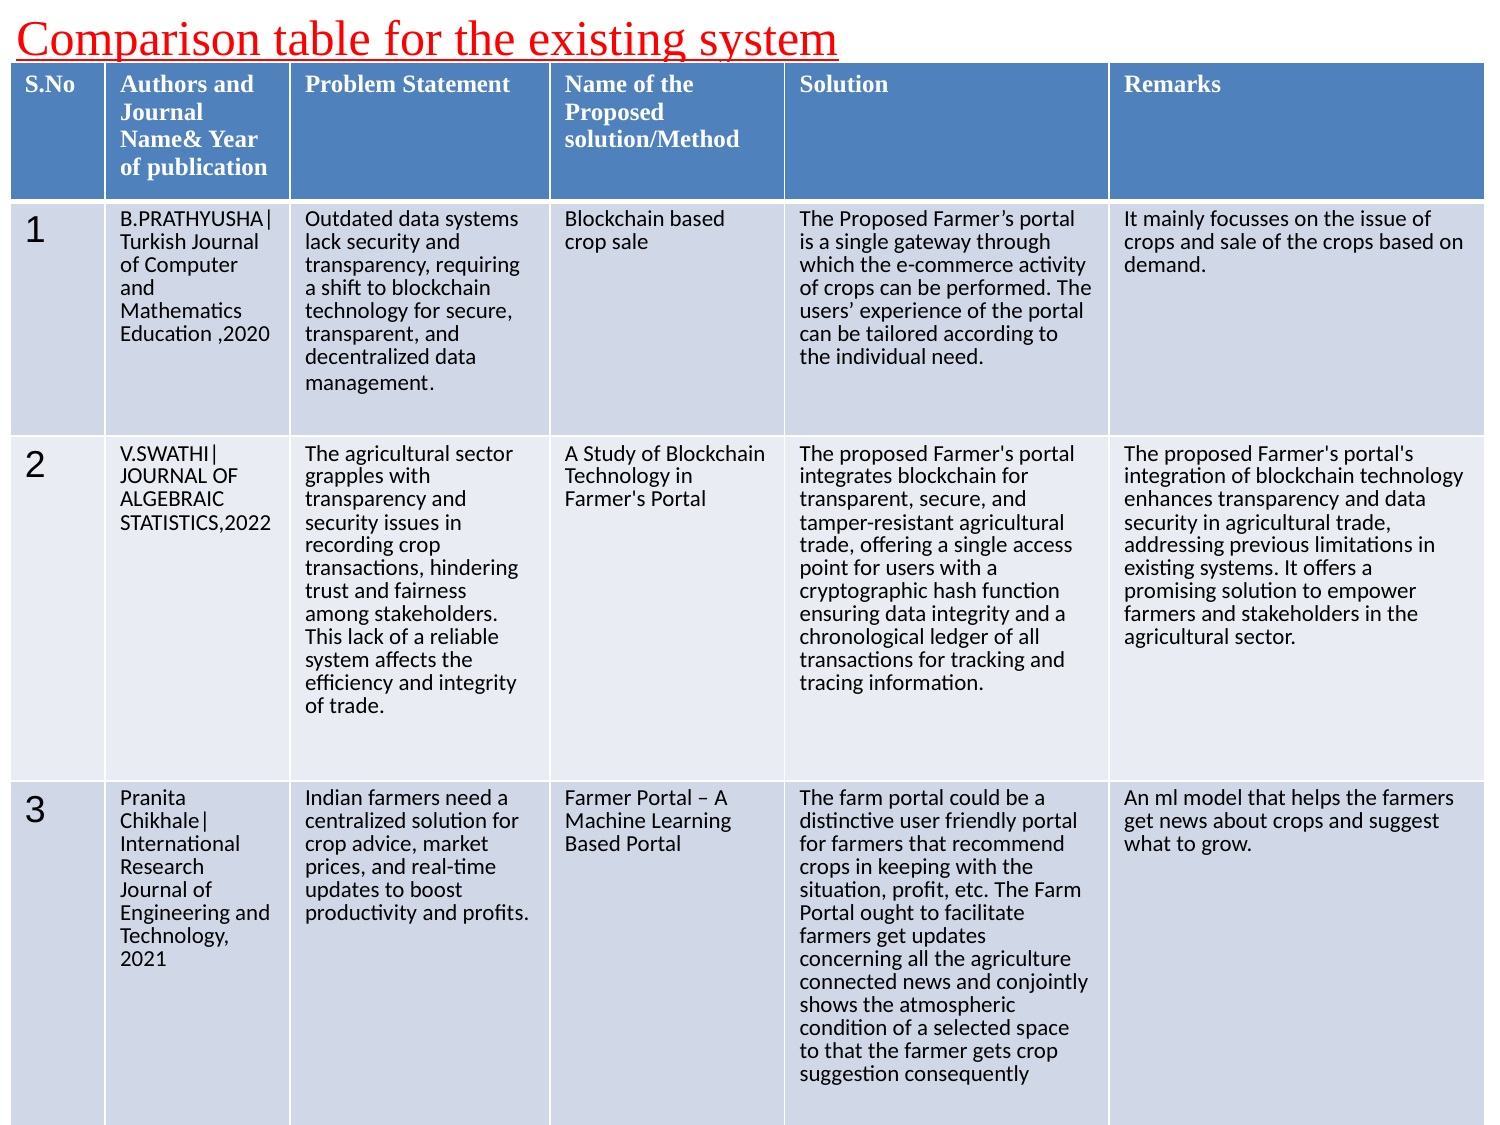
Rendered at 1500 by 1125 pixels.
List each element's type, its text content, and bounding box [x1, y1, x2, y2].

table_cell A Study of Blockchain Technology in Farmer's Portal [551, 437, 784, 780]
table_cell Farmer Portal – A Machine Learning Based Portal [551, 782, 784, 1125]
table_cell The proposed Farmer's portal's integration of blockchain technology enhances transparency and data security in agricultural trade, addressing previous limitations in existing systems. It offers a promising solution to empower farmers and stakeholders in the agricultural sector. [1110, 437, 1484, 780]
table_cell Pranita Chikhale|International Research Journal of Engineering and Technology, 2021 [106, 782, 289, 1125]
table_header Problem Statement [291, 63, 549, 199]
table_cell An ml model that helps the farmers get news about crops and suggest what to grow. [1110, 782, 1484, 1125]
table_cell The Proposed Farmer’s portal is a single gateway through which the e-commerce activity of crops can be performed. The users’ experience of the portal can be tailored according to the individual need. [785, 204, 1108, 435]
table_cell It mainly focusses on the issue of crops and sale of the crops based on demand. [1110, 204, 1484, 435]
table_cell Blockchain based crop sale [551, 204, 784, 435]
table_cell The agricultural sector grapples with transparency and security issues in recording crop transactions, hindering trust and fairness among stakeholders. This lack of a reliable system affects the efficiency and integrity of trade. [291, 437, 549, 780]
table_cell 3 [11, 782, 104, 1125]
table_header Name of the Proposed solution/Method [551, 63, 784, 199]
table_cell The proposed Farmer's portal integrates blockchain for transparent, secure, and tamper-resistant agricultural trade, offering a single access point for users with a cryptographic hash function ensuring data integrity and a chronological ledger of all transactions for tracking and tracing information. [785, 437, 1108, 780]
table_cell 2 [11, 437, 104, 780]
table_header Remarks [1110, 63, 1484, 199]
table_header Solution [785, 63, 1108, 199]
table_cell Outdated data systems lack security and transparency, requiring a shift to blockchain technology for secure, transparent, and decentralized data management. [291, 204, 549, 435]
table_cell V.SWATHI|JOURNAL OF ALGEBRAIC STATISTICS,2022 [106, 437, 289, 780]
table_cell Indian farmers need a centralized solution for crop advice, market prices, and real-time updates to boost productivity and profits. [291, 782, 549, 1125]
table_cell B.PRATHYUSHA|Turkish Journal of Computer and Mathematics Education ,2020 [106, 204, 289, 435]
table_cell 1 [11, 204, 104, 435]
text_box Comparison table for the existing system [1, 0, 1477, 73]
table_cell The farm portal could be a distinctive user friendly portal for farmers that recommend crops in keeping with the situation, profit, etc. The Farm Portal ought to facilitate farmers get updates concerning all the agriculture connected news and conjointly shows the atmospheric condition of a selected space to that the farmer gets crop suggestion consequently [785, 782, 1108, 1125]
table_header Authors and Journal Name& Year of publication [106, 63, 289, 199]
table_header S.No [11, 63, 104, 199]
